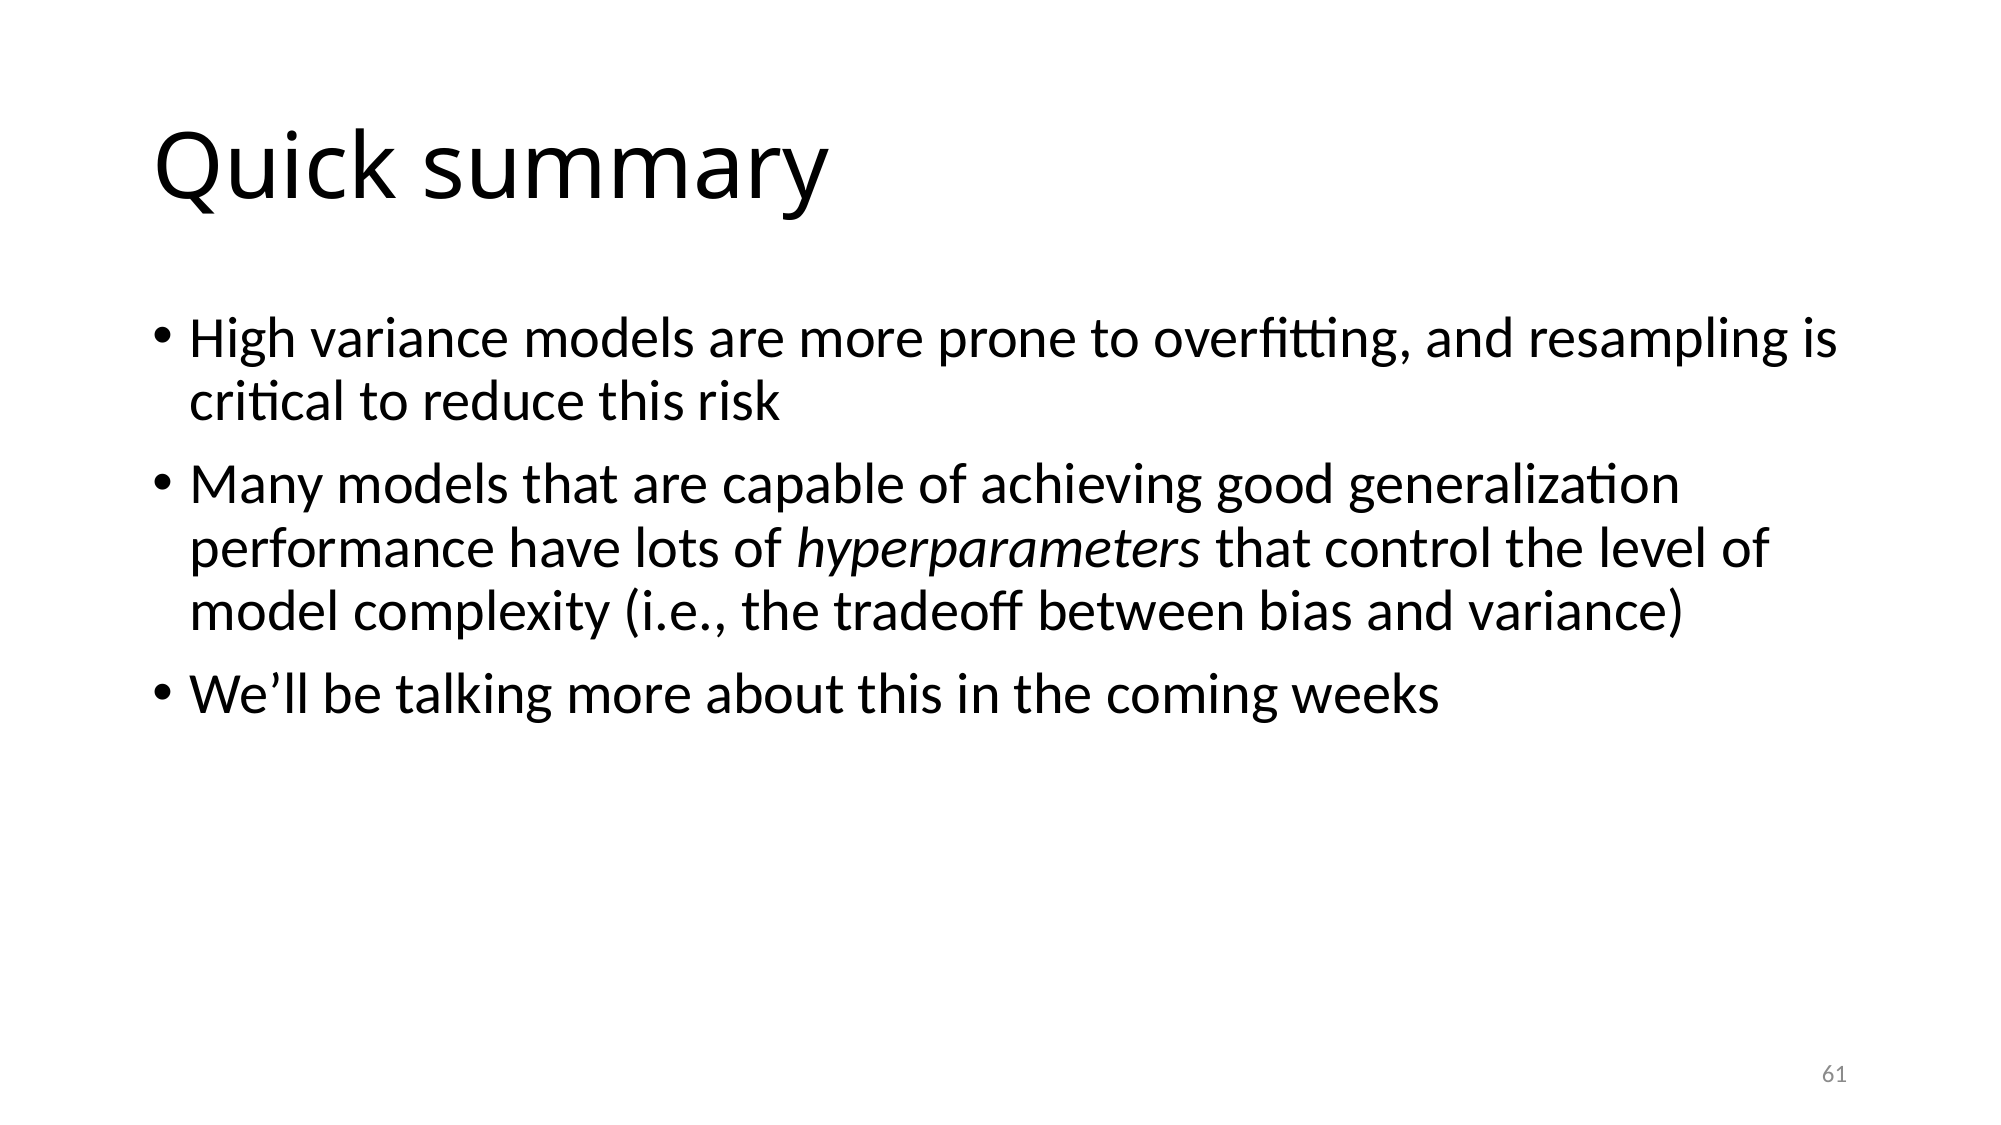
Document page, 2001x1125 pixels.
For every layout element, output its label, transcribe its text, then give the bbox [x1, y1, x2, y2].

title Quick summary [137, 59, 1863, 278]
slide_number 61 [1412, 1042, 1863, 1103]
list High variance models are more prone to overfitting, and resampling is critical to reduce this risk Many models that are capable of achieving good generalization performance have lots of hyperparameters that control the level of model complexity (i.e., the tradeoff between bias and variance) We’ll be talking more about this in the coming weeks [137, 299, 1863, 1014]
